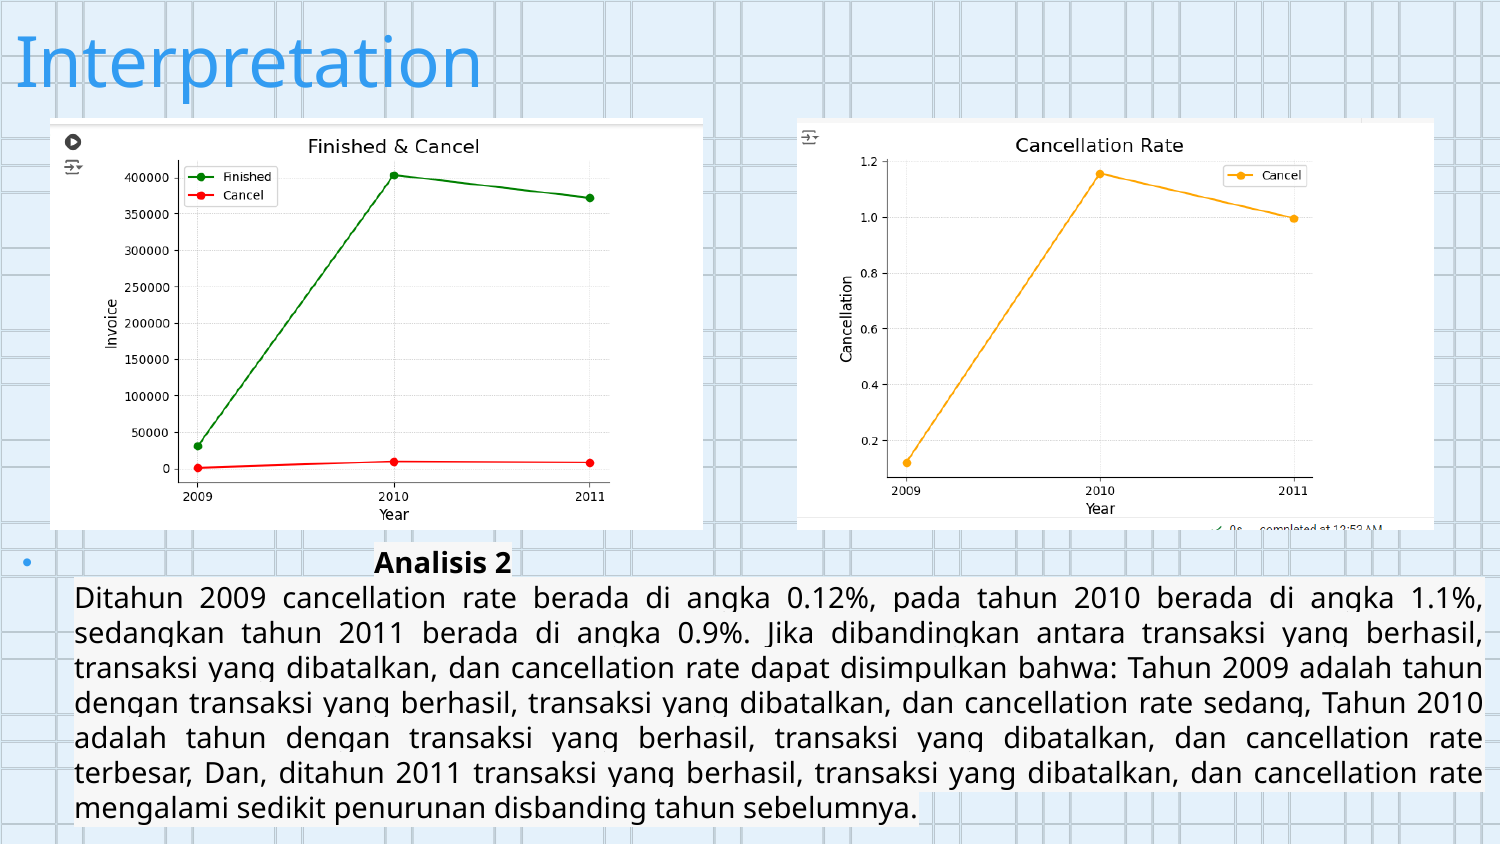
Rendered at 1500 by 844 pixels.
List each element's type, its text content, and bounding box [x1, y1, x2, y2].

subtitle Analisis 2 Ditahun 2009 cancellation rate berada di angka 0.12%, pada tahun 2010 berada di angka 1.1%, sedangkan tahun 2011 berada di angka 0.9%. Jika dibandingkan antara transaksi yang berhasil, transaksi yang dibatalkan, dan cancellation rate dapat disimpulkan bahwa: Tahun 2009 adalah tahun dengan transaksi yang berhasil, transaksi yang dibatalkan, dan cancellation rate sedang, Tahun 2010 adalah tahun dengan transaksi yang berhasil, transaksi yang dibatalkan, dan cancellation rate terbesar, Dan, ditahun 2011 transaksi yang berhasil, transaksi yang dibatalkan, dan cancellation rate mengalami sedikit penurunan disbanding tahun sebelumnya. [0, 529, 1500, 844]
picture [797, 118, 1435, 530]
picture [49, 118, 703, 530]
title Interpretation [0, 1, 1266, 81]
